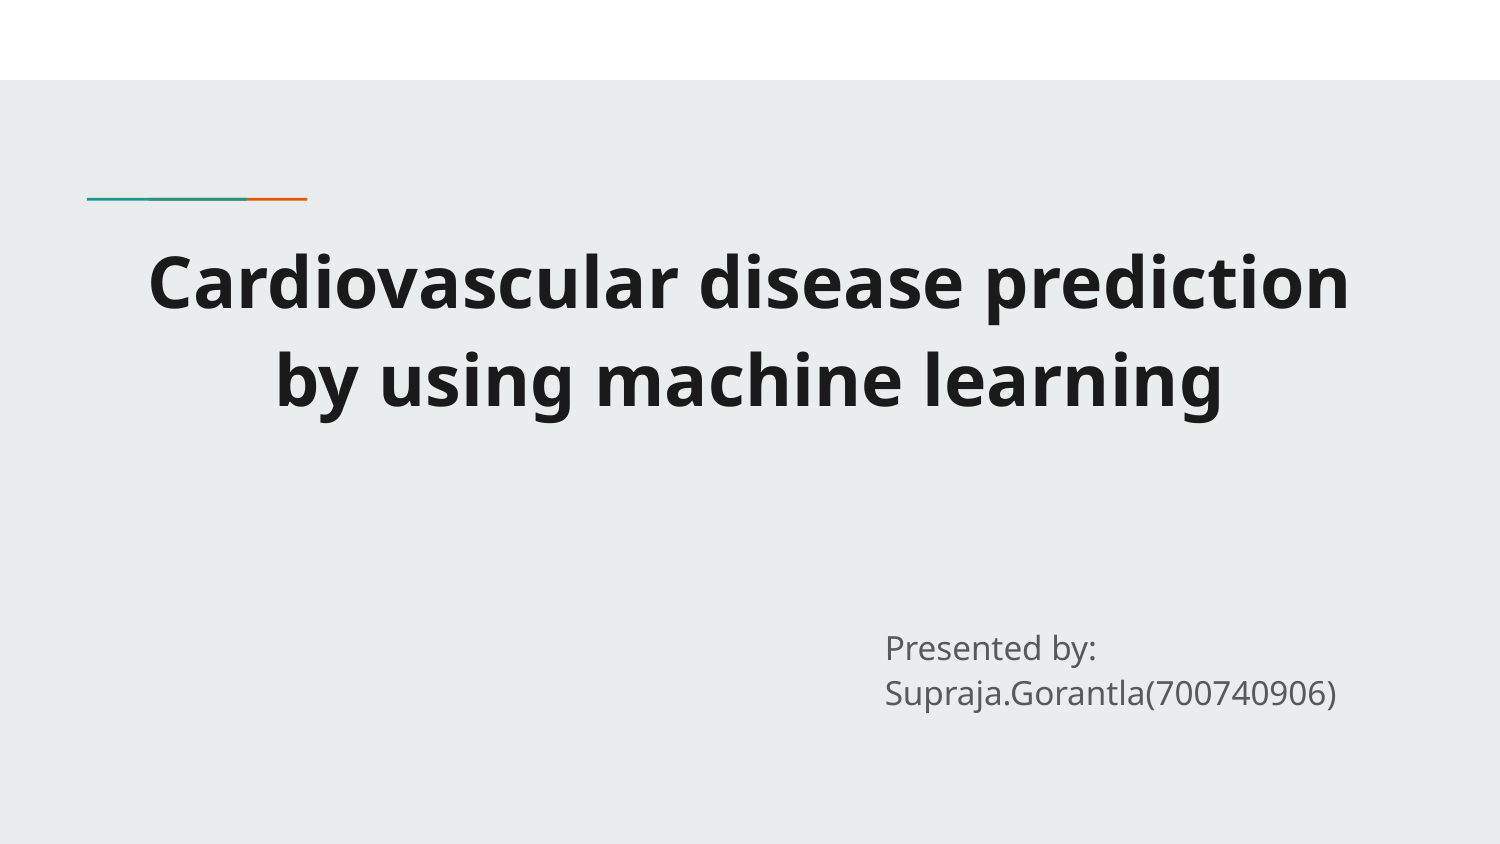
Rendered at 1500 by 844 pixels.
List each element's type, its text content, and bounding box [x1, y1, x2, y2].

subtitle Presented by: Supraja.Gorantla(700740906) [119, 609, 1381, 739]
title Cardiovascular disease prediction by using machine learning [119, 216, 1381, 490]
